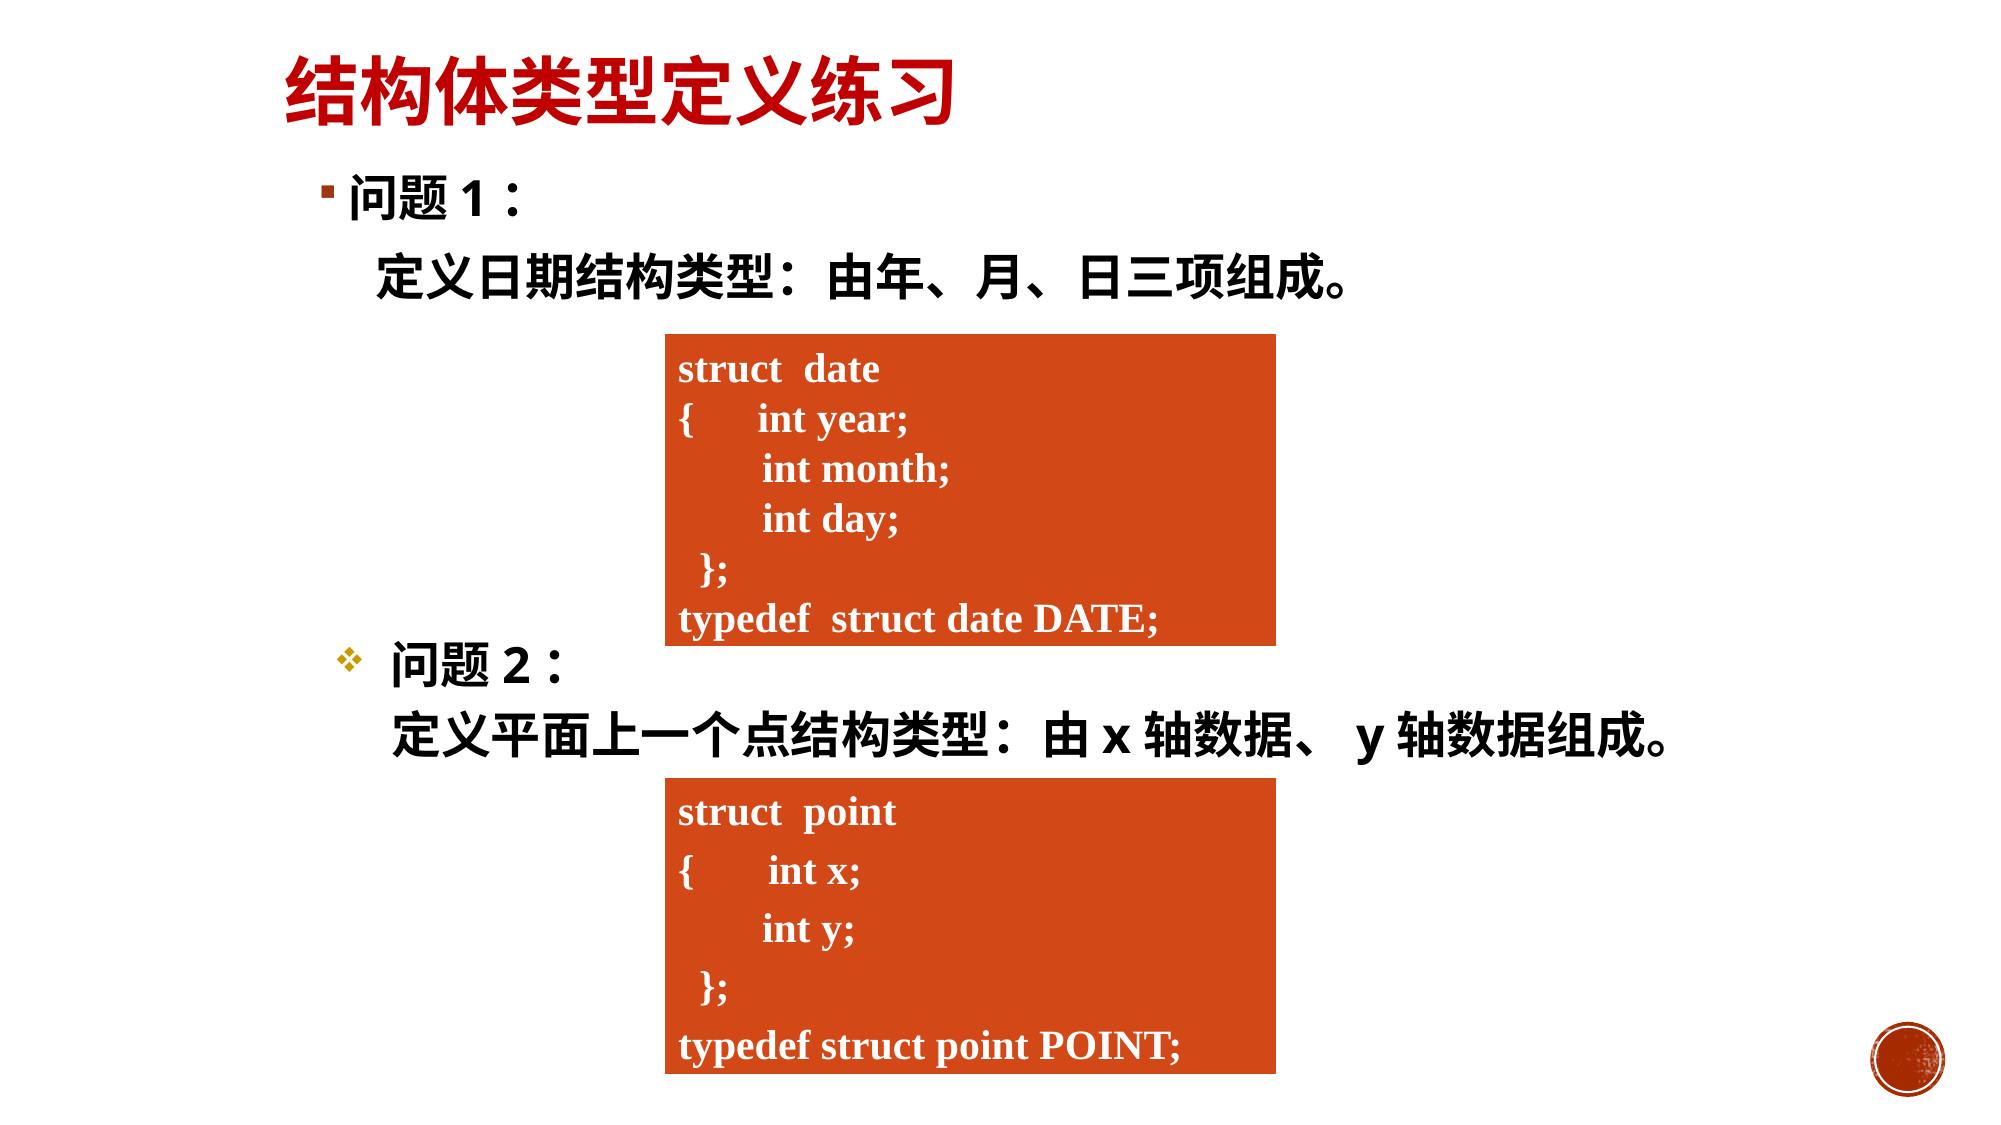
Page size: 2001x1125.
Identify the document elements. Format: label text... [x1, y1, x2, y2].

title 结构体类型定义练习 [269, 41, 1671, 149]
text_box struct point { int x; int y; }; typedef struct point POINT; [662, 775, 1279, 1077]
slide_number [1855, 1028, 1961, 1089]
list 问题1： 定义日期结构类型：由年、月、日三项组成。 [303, 165, 1733, 332]
text_box struct date { int year; int month; int day; }; typedef struct date DATE; [662, 331, 1279, 626]
text_box 问题2： 定义平面上一个点结构类型：由x轴数据、y轴数据组成。 [319, 626, 1733, 792]
